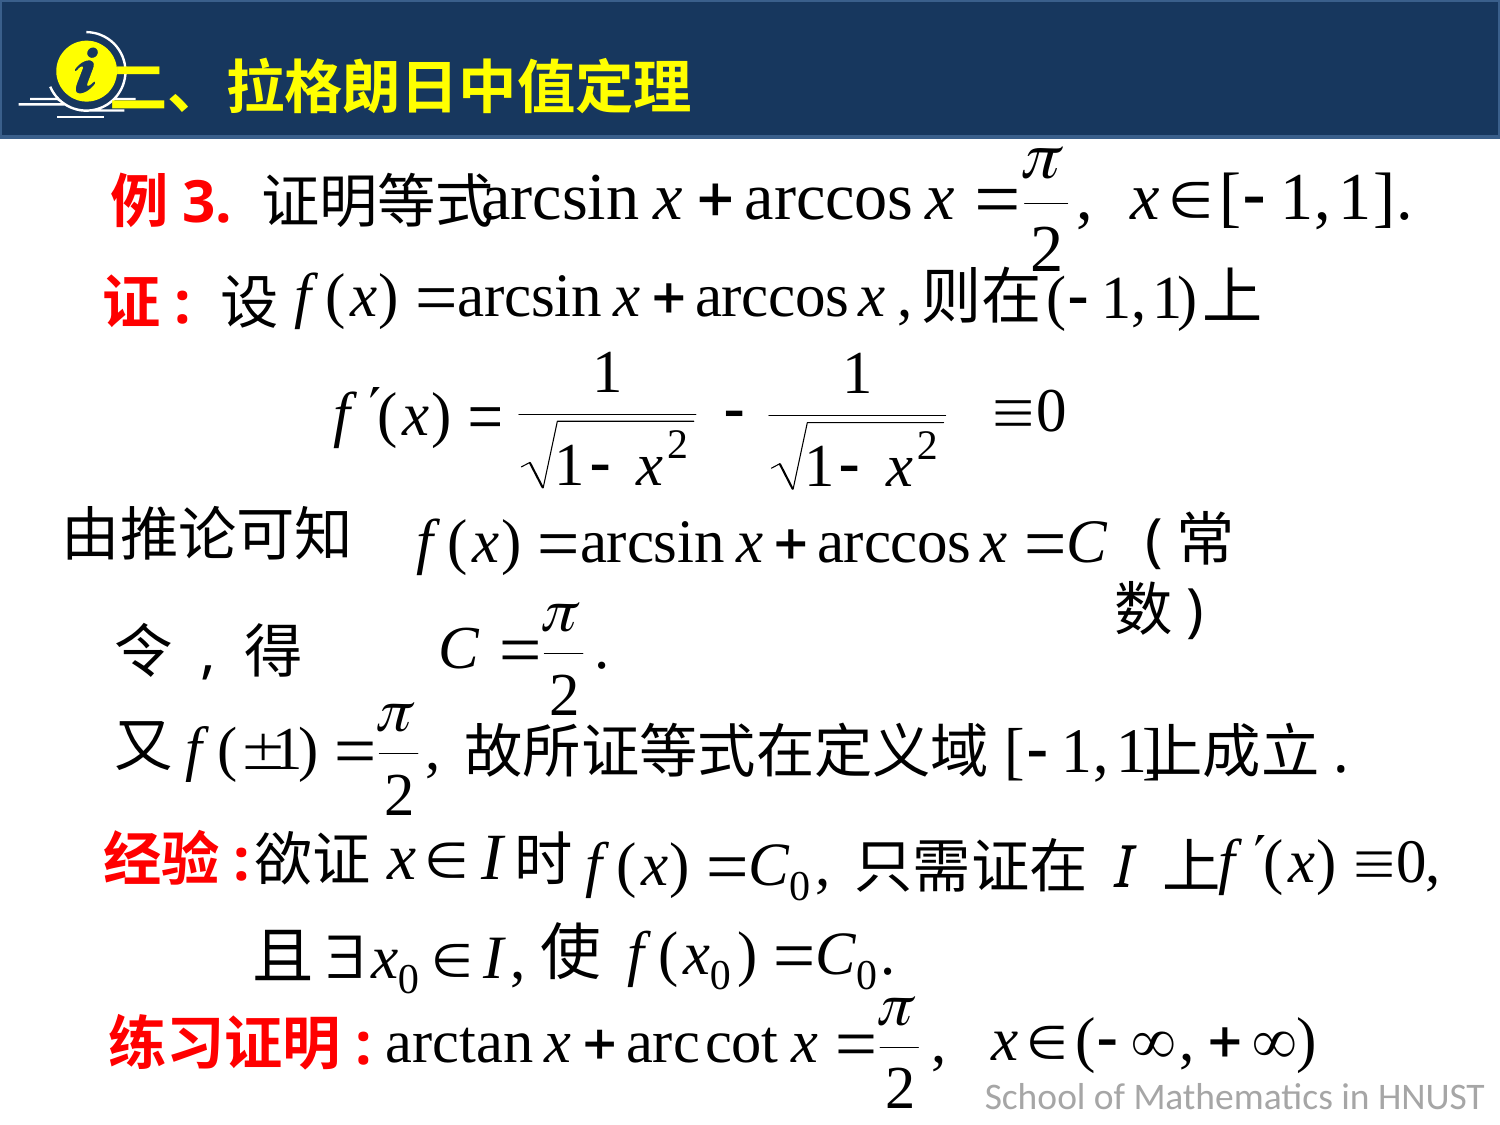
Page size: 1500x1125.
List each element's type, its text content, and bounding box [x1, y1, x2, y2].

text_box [249, 924, 528, 999]
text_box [537, 918, 895, 995]
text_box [170, 680, 443, 821]
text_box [1203, 831, 1442, 901]
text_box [720, 342, 951, 493]
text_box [318, 383, 500, 454]
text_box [93, 973, 1318, 1114]
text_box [374, 818, 516, 893]
text_box 时 [500, 814, 625, 900]
text_box 证: 设 [87, 257, 300, 343]
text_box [449, 706, 1401, 795]
title 例3. 证明等式 [95, 156, 473, 232]
text_box 又 [99, 700, 165, 785]
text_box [570, 831, 832, 905]
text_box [437, 579, 609, 706]
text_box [401, 513, 1113, 581]
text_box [985, 383, 1068, 437]
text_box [478, 122, 1412, 277]
text_box 经验: [88, 814, 239, 900]
text_box (常数) [1099, 494, 1325, 650]
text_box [514, 340, 701, 492]
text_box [279, 267, 913, 335]
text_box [921, 261, 1263, 337]
text_box 欲证 [239, 829, 373, 900]
text_box 只需证在 I 上 [839, 821, 1340, 907]
text_box 由推论可知 [47, 489, 388, 575]
